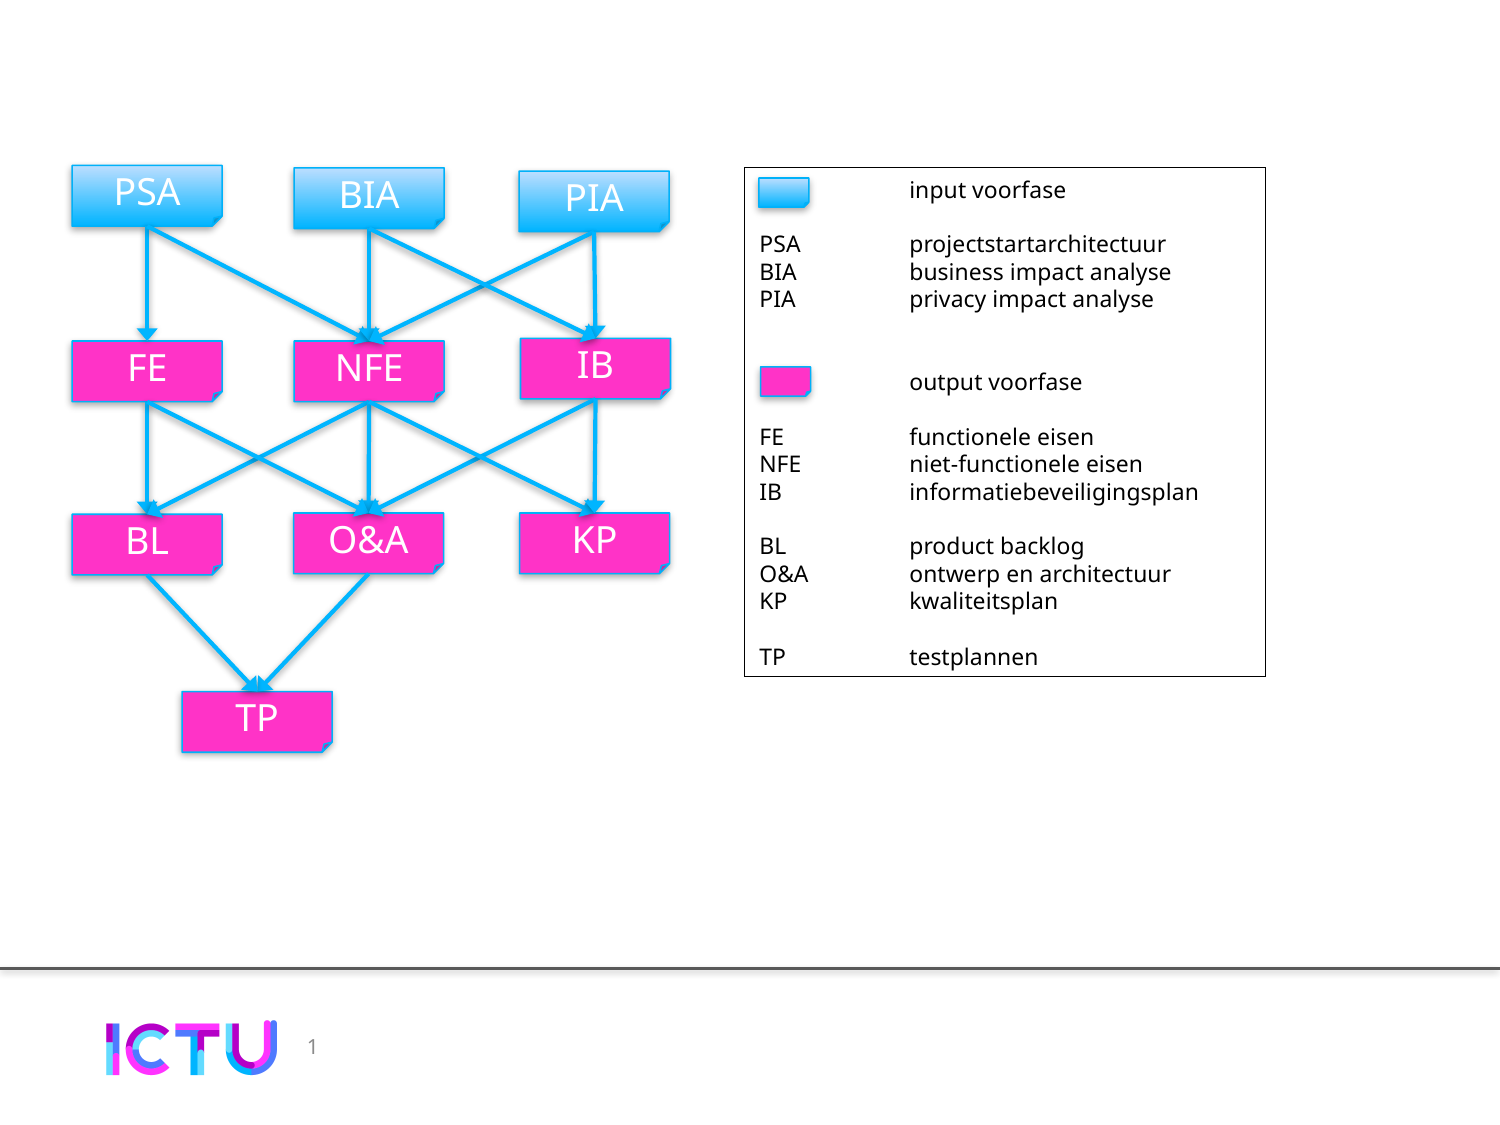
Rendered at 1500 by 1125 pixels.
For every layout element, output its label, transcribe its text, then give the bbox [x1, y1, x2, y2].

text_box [256, 573, 369, 692]
text_box [758, 177, 810, 208]
text_box [759, 366, 812, 397]
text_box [146, 225, 370, 342]
text_box input voorfase PSA projectstartarchitectuur BIA business impact analyse PIA privacy impact analyse output voorfase FE functionele eisen NFE niet-functionele eisen IB informatiebeveiligingsplan BL product backlog O&A ontwerp en architectuur KP kwaliteitsplan TP testplannen [744, 167, 1266, 677]
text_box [368, 228, 596, 339]
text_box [146, 574, 258, 692]
text_box NFE [293, 350, 445, 399]
text_box BL [71, 513, 223, 576]
text_box TP [181, 700, 333, 754]
text_box PIA [518, 170, 670, 233]
text_box FE [71, 340, 223, 403]
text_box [146, 401, 364, 514]
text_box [368, 401, 591, 514]
text_box KP [518, 512, 671, 575]
picture [94, 1009, 290, 1087]
text_box PSA [71, 164, 223, 227]
slide_number 1 [306, 1036, 396, 1070]
text_box BIA [293, 167, 445, 226]
text_box O&A [292, 524, 445, 575]
text_box IB [519, 337, 672, 400]
